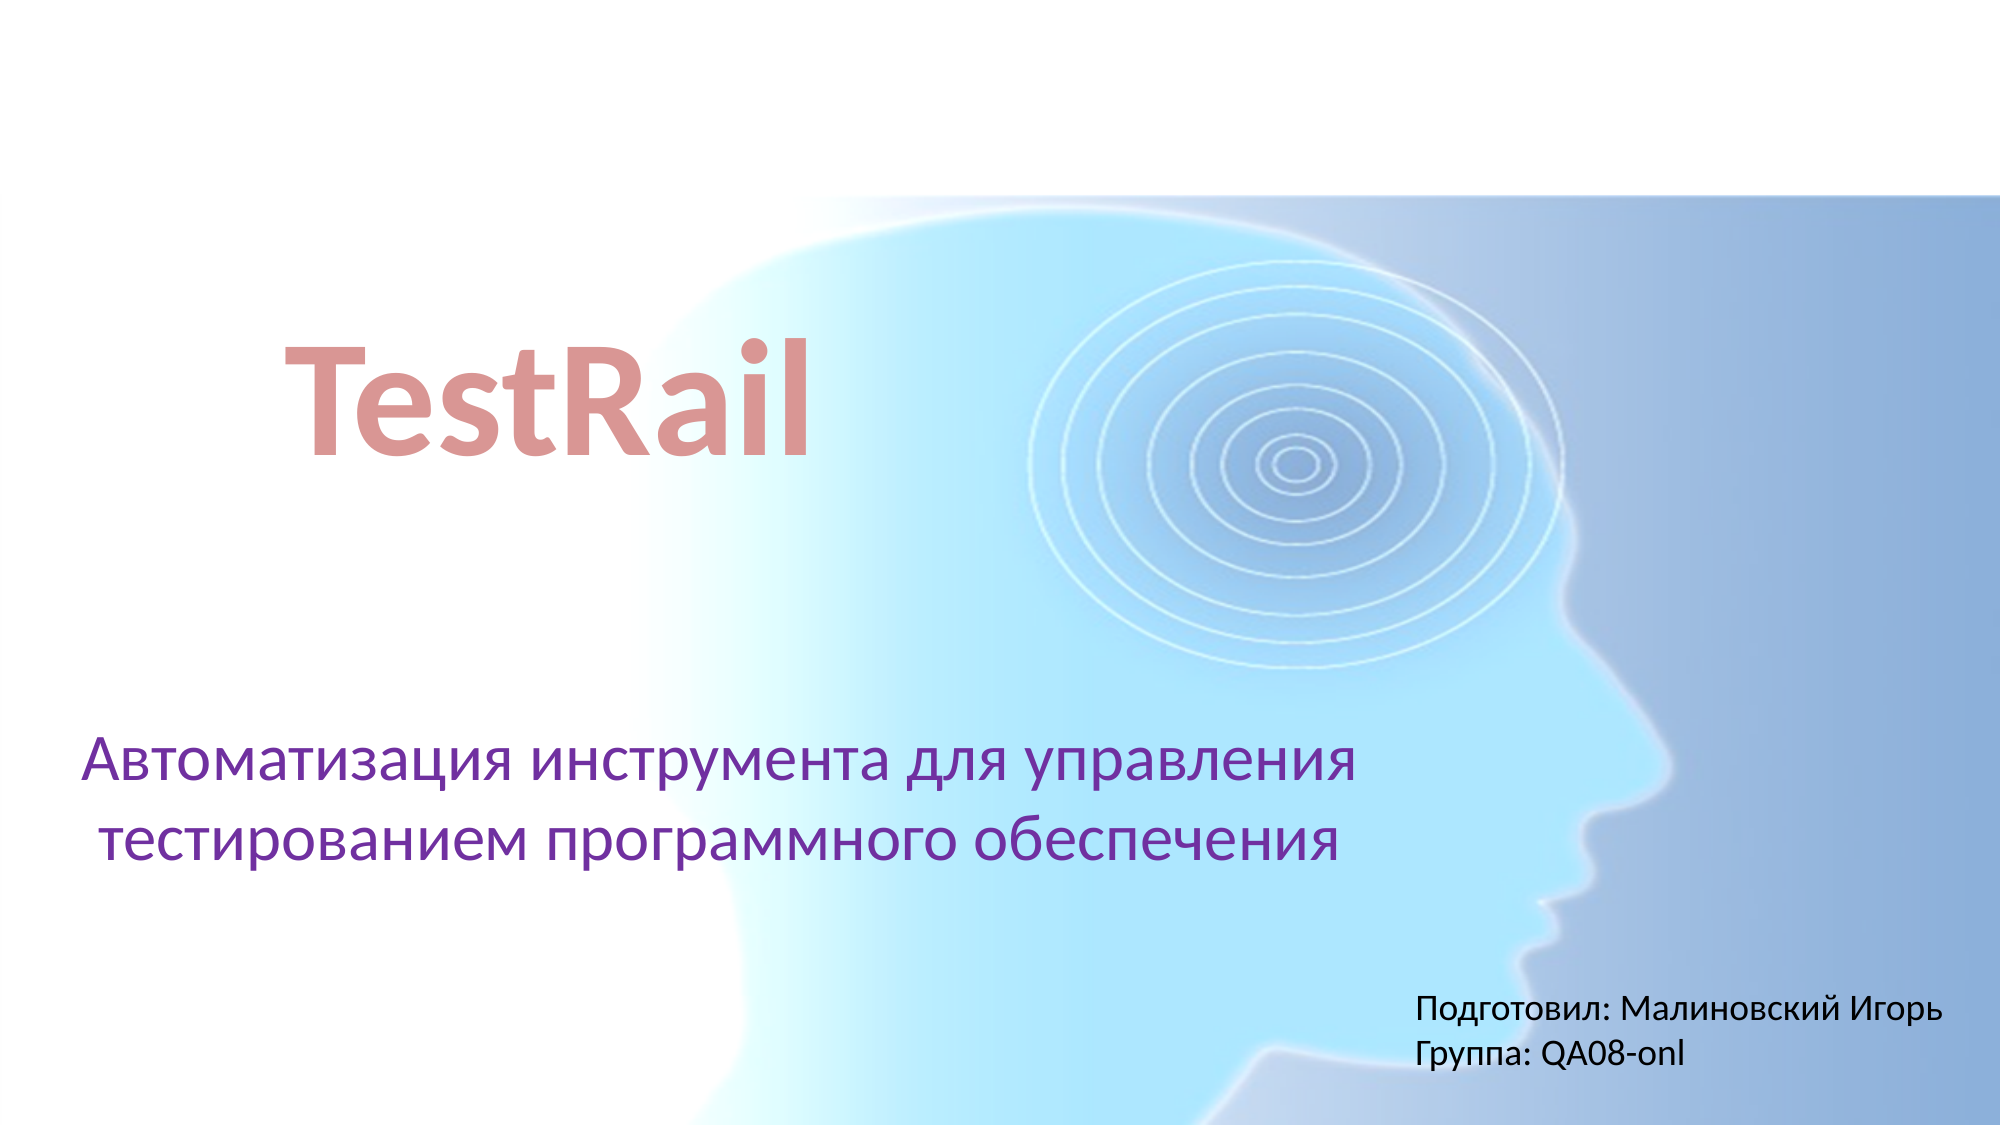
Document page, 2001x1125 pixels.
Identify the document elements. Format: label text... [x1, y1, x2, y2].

title TestRail [0, 267, 1401, 510]
picture [0, 0, 2000, 1125]
subtitle Автоматизация инструмента для управления тестированием программного обеспечения [20, 705, 1421, 994]
text_box Подготовил: Малиновский Игорь Группа: QA08-onl [1400, 976, 2000, 1081]
